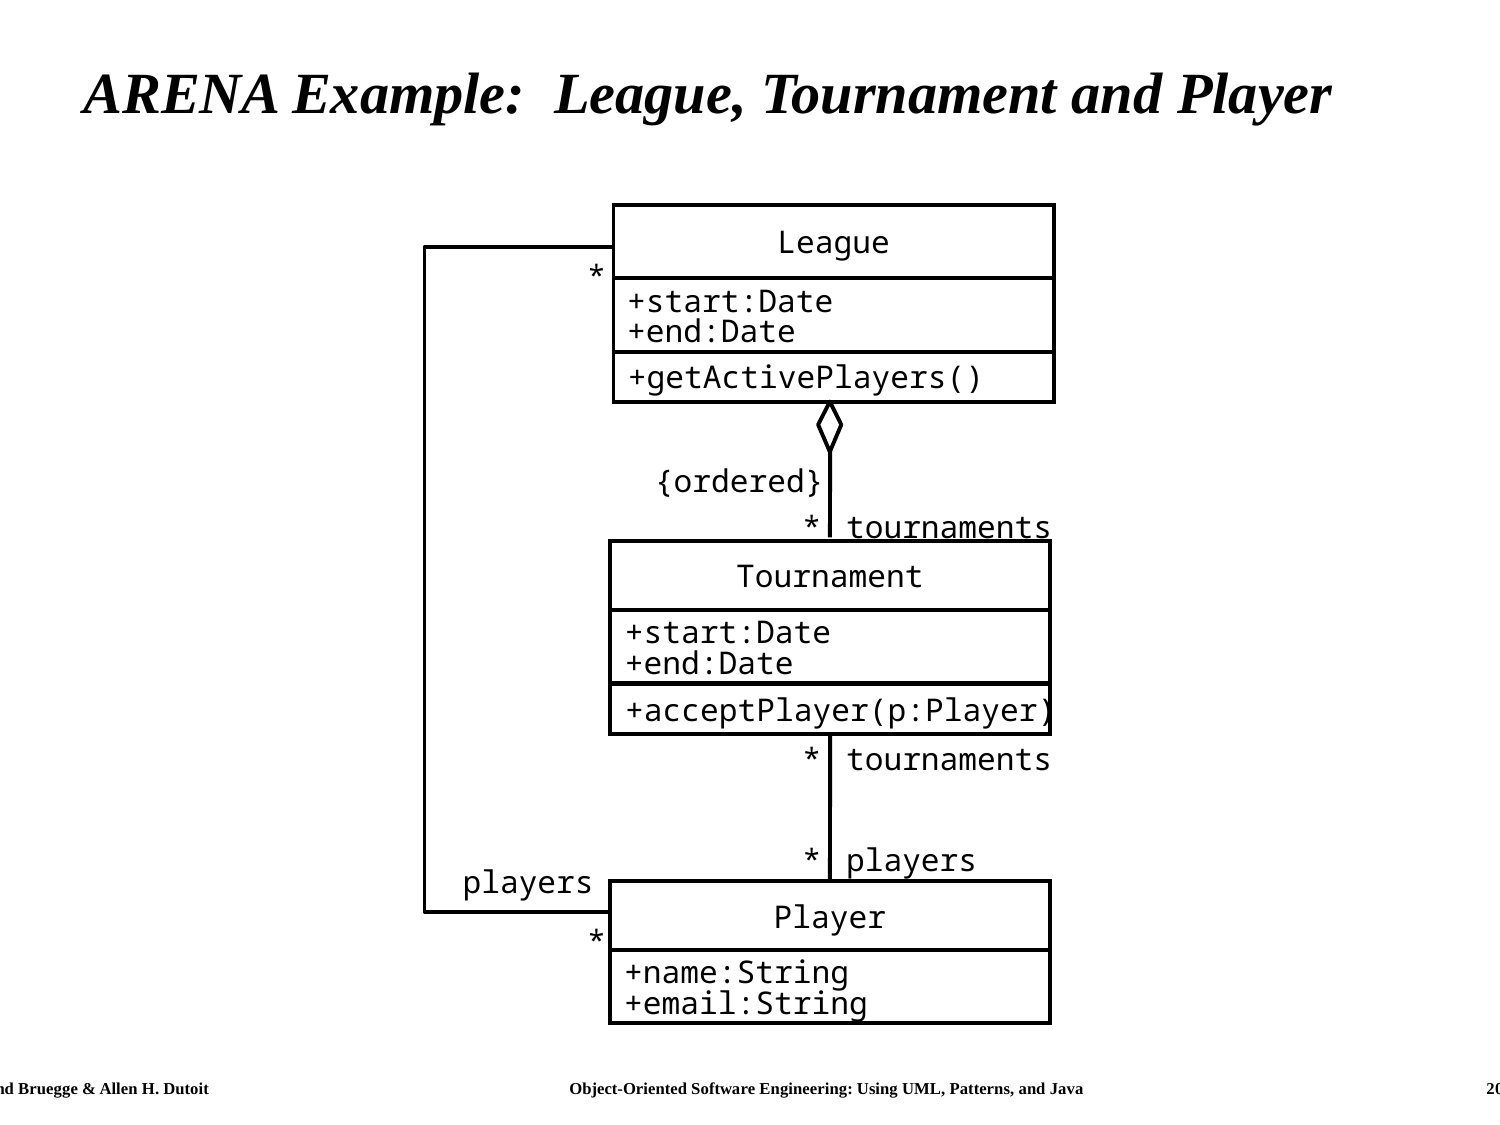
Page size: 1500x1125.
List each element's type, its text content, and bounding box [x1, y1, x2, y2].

title ARENA Example: League, Tournament and Player [68, 36, 1407, 153]
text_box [424, 204, 1057, 1024]
